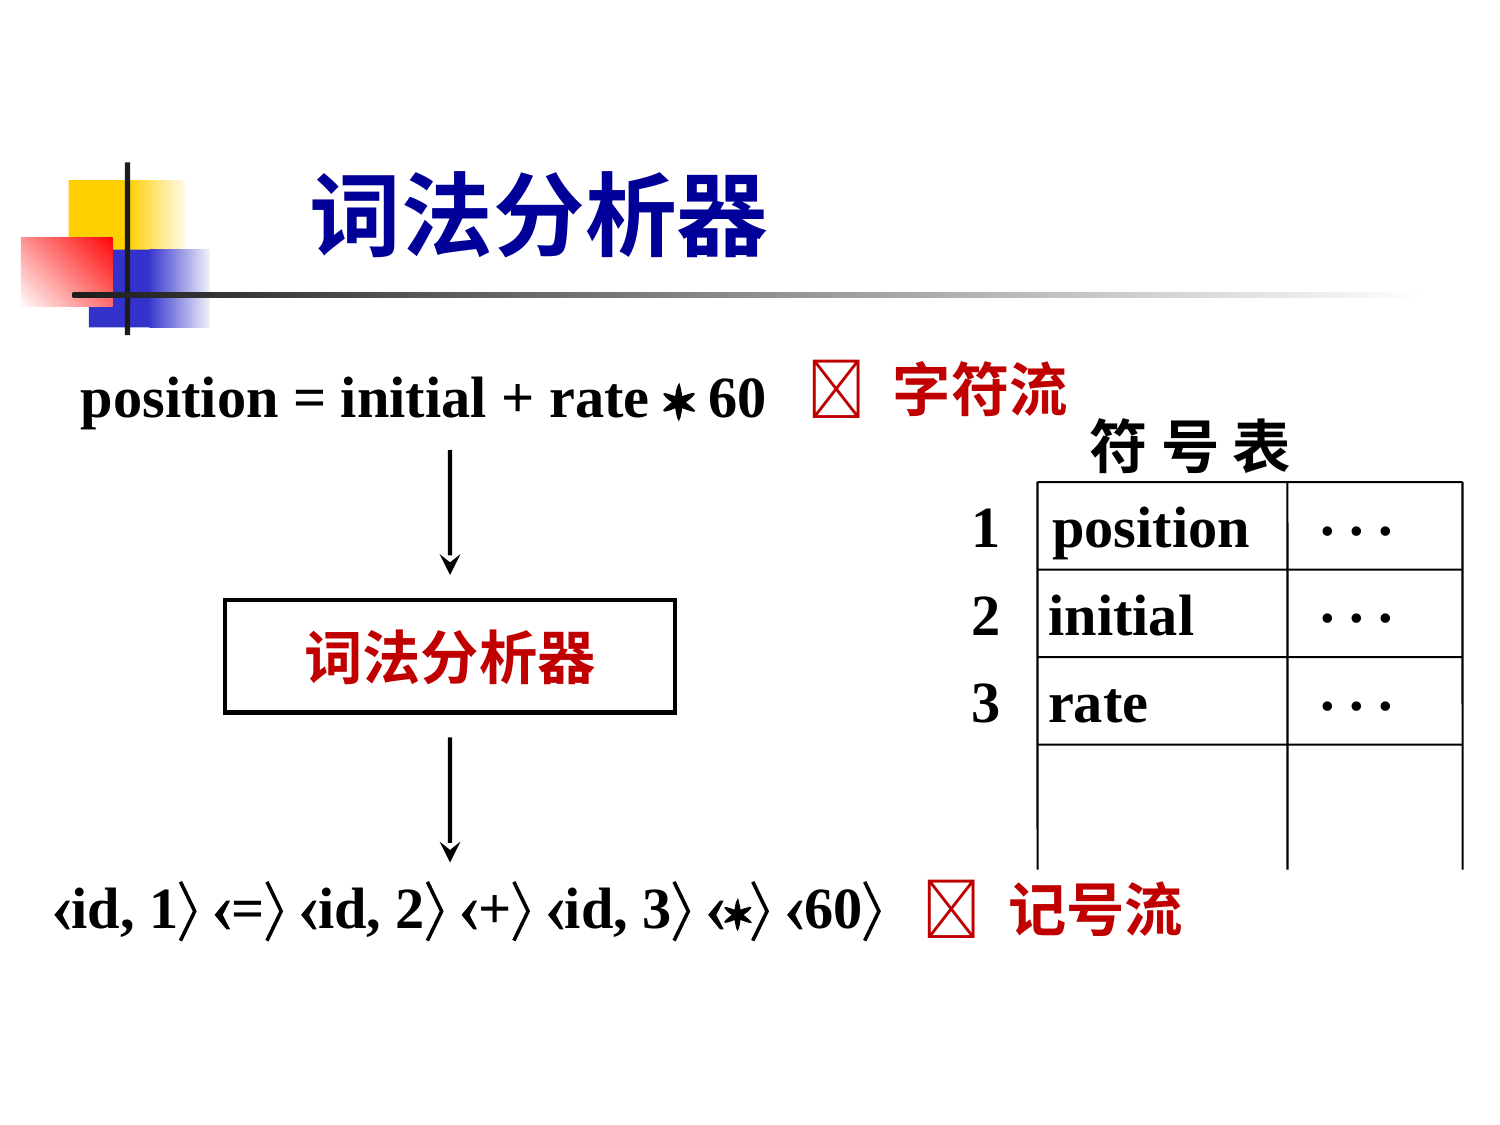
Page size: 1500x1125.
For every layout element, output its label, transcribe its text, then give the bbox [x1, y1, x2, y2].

title 词法分析器 [294, 172, 857, 276]
text_box  字符流 [792, 338, 1081, 439]
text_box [956, 394, 1500, 870]
text_box  记号流 [908, 857, 1211, 958]
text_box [37, 343, 904, 976]
